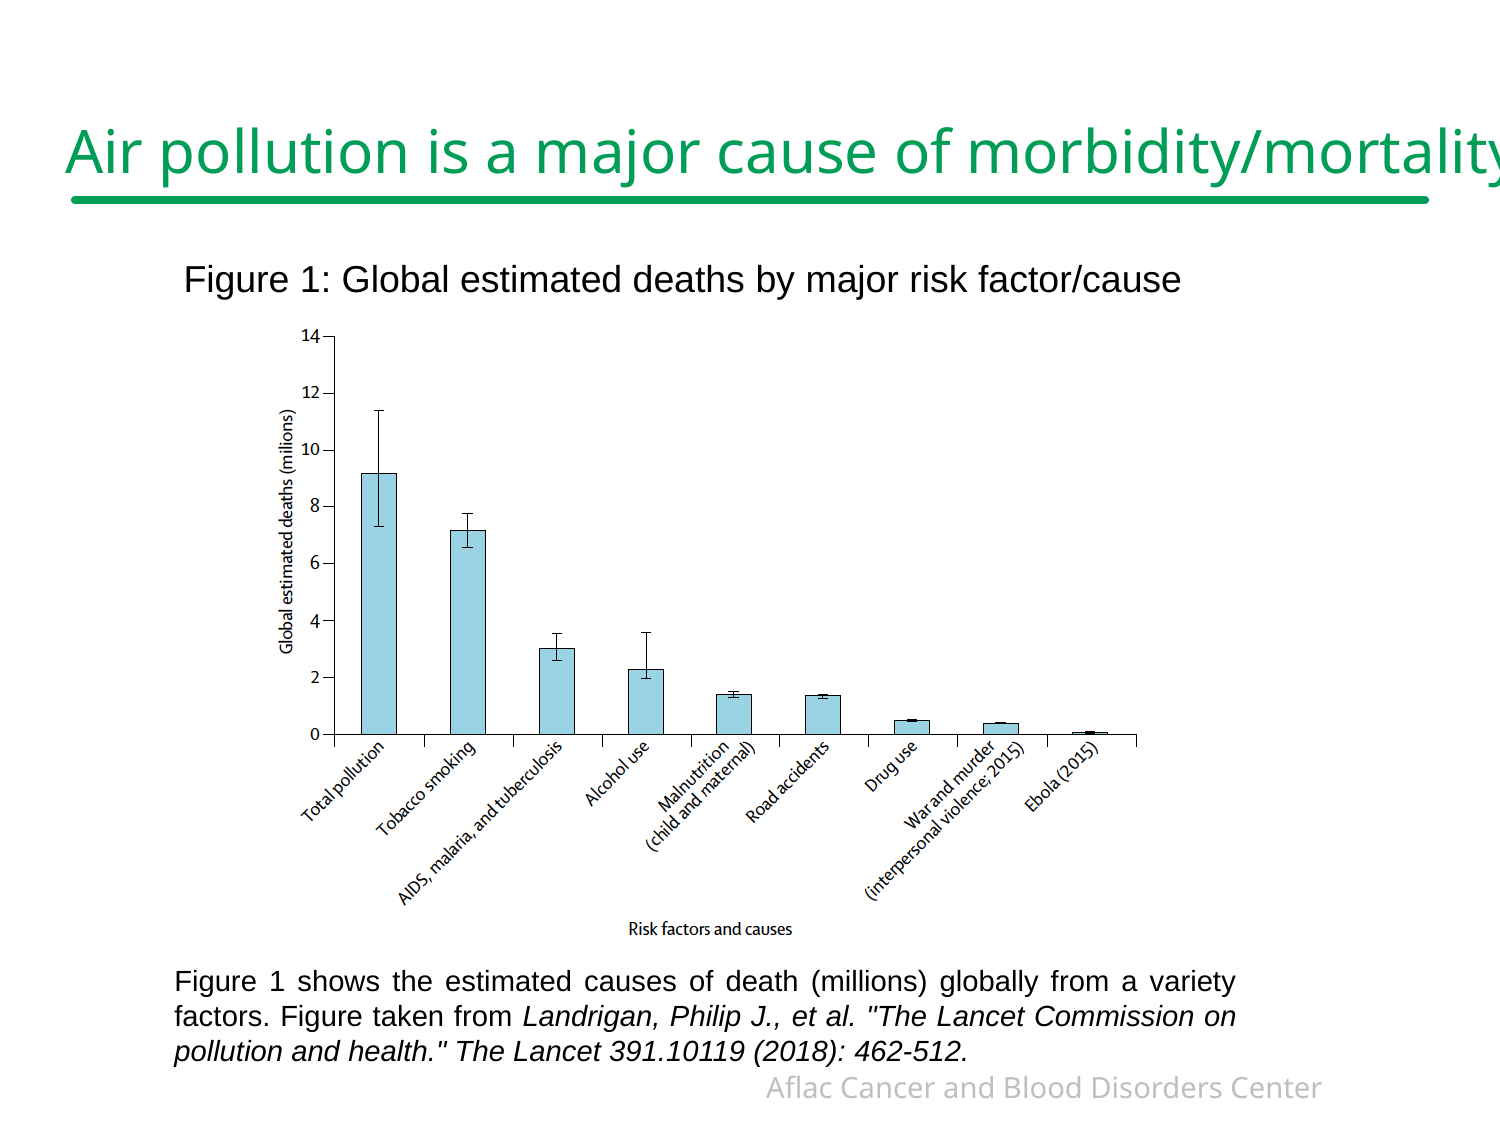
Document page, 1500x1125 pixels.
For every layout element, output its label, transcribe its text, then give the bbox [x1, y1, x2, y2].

text_box Figure 1: Global estimated deaths by major risk factor/cause [168, 248, 1332, 308]
title Air pollution is a major cause of morbidity/mortality [49, 99, 1500, 201]
text_box Figure 1 shows the estimated causes of death (millions) globally from a variety factors. Figure taken from Landrigan, Philip J., et al. "The Lancet Commission on pollution and health." The Lancet 391.10119 (2018): 462-512. [159, 954, 1253, 1075]
picture [262, 315, 1151, 950]
